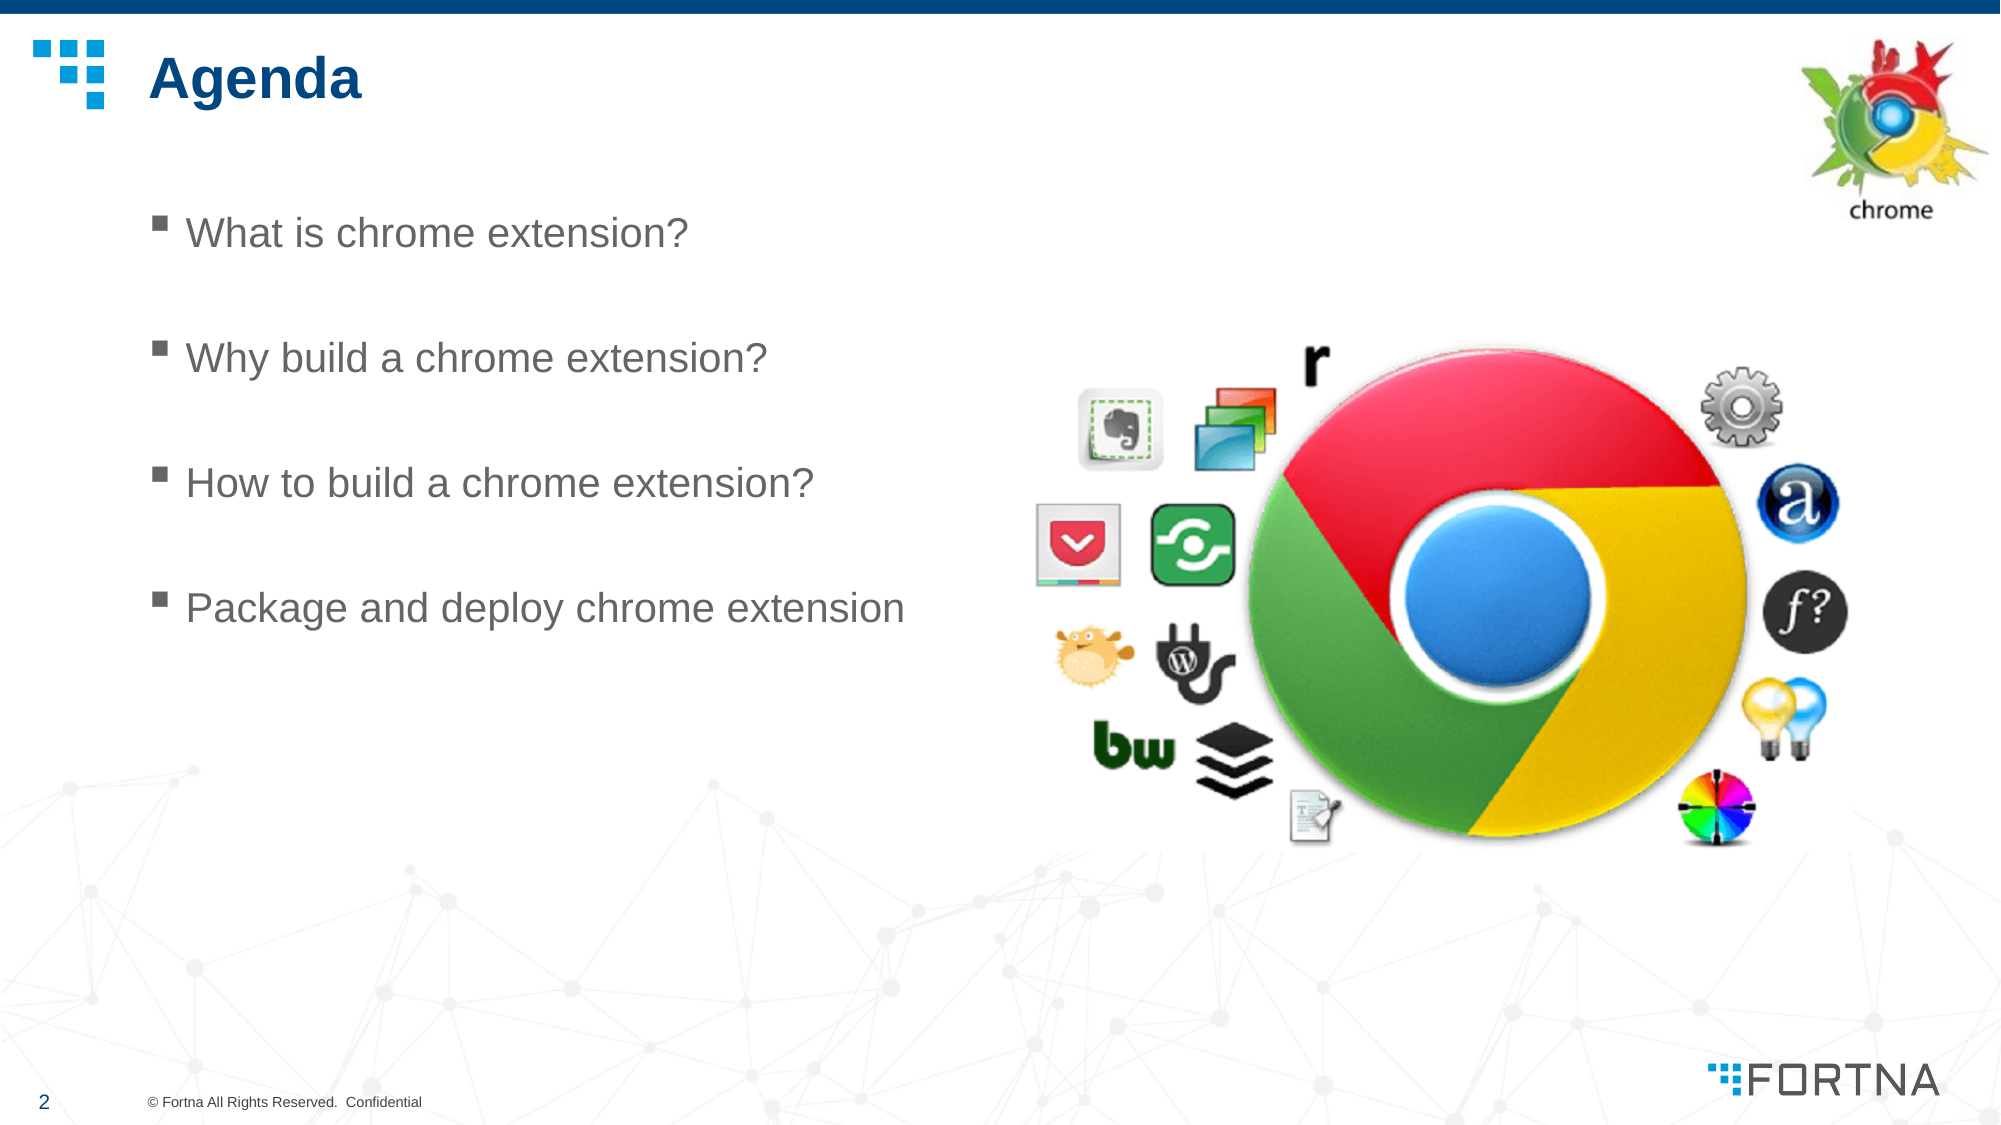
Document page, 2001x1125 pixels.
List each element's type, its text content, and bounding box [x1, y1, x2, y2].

picture [1675, 1031, 1973, 1125]
picture [1796, 37, 1989, 254]
list What is chrome extension? Why build a chrome extension? How to build a chrome extension? Package and deploy chrome extension [133, 198, 1882, 961]
picture [1031, 338, 1854, 853]
picture [15, 22, 122, 127]
title Agenda [133, 37, 1794, 113]
